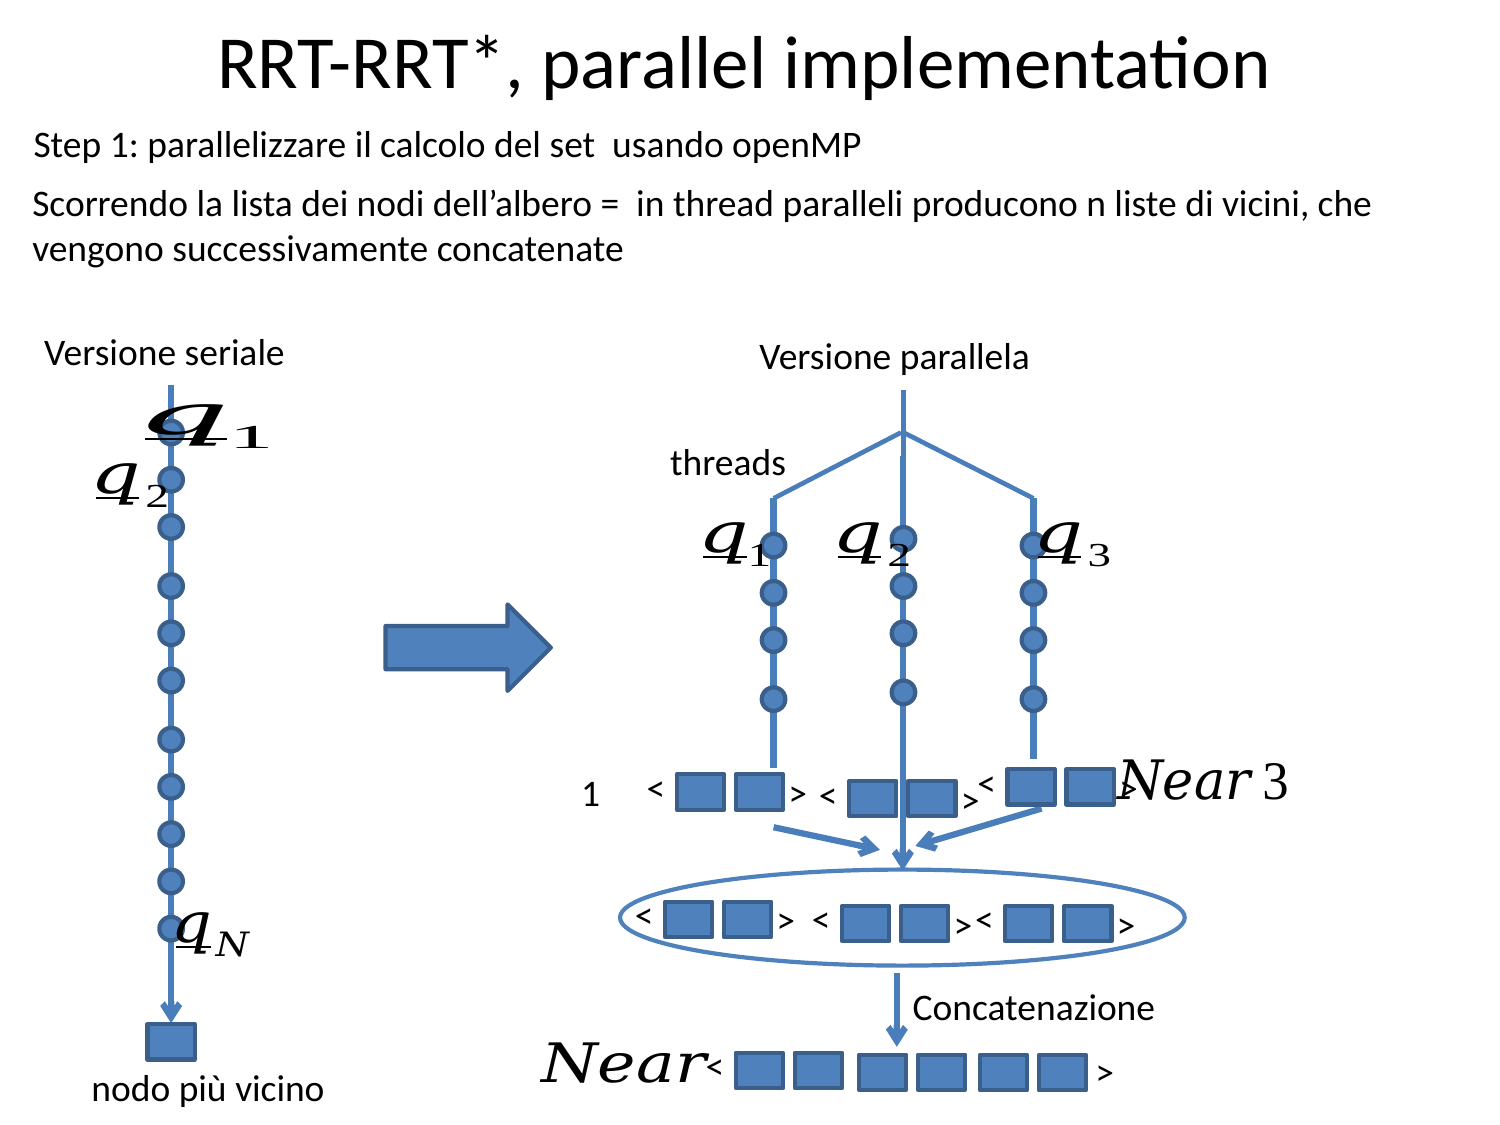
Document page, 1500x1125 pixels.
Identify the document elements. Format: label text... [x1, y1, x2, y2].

text_box [1038, 686, 1048, 713]
text_box [889, 573, 898, 599]
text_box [690, 1034, 1164, 1101]
text_box Versione seriale [29, 321, 342, 381]
text_box [778, 686, 788, 713]
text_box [619, 883, 845, 950]
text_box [773, 432, 898, 499]
text_box threads [655, 430, 774, 491]
text_box [889, 679, 898, 706]
text_box [759, 627, 769, 654]
text_box nodo più vicino [76, 1057, 390, 1117]
text_box [759, 532, 769, 559]
text_box [908, 525, 918, 552]
text_box [908, 679, 918, 706]
text_box [1019, 532, 1029, 559]
text_box Versione parallela [744, 324, 1058, 385]
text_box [962, 751, 1292, 818]
text_box [724, 957, 1047, 968]
text_box Concatenazione [898, 975, 1211, 1036]
text_box [1038, 627, 1048, 654]
text_box [889, 620, 898, 646]
text_box [759, 579, 769, 606]
text_box [1038, 579, 1048, 606]
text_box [804, 763, 1029, 830]
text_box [501, 756, 857, 823]
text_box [147, 385, 195, 1060]
text_box [778, 532, 788, 559]
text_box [773, 832, 881, 851]
text_box [1019, 579, 1029, 606]
text_box [1019, 686, 1029, 713]
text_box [908, 432, 1034, 499]
text_box [1019, 627, 1029, 654]
text_box [759, 686, 769, 713]
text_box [915, 827, 1042, 847]
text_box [796, 887, 1022, 955]
text_box [908, 620, 918, 647]
text_box RRT-RRT*, parallel implementation [17, 5, 1471, 111]
text_box [383, 602, 553, 693]
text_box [1023, 887, 1185, 955]
text_box [1038, 532, 1046, 556]
text_box [892, 545, 898, 552]
text_box [908, 572, 918, 600]
text_box [778, 626, 788, 654]
text_box [699, 867, 1126, 886]
text_box [889, 526, 898, 544]
text_box [778, 579, 788, 606]
